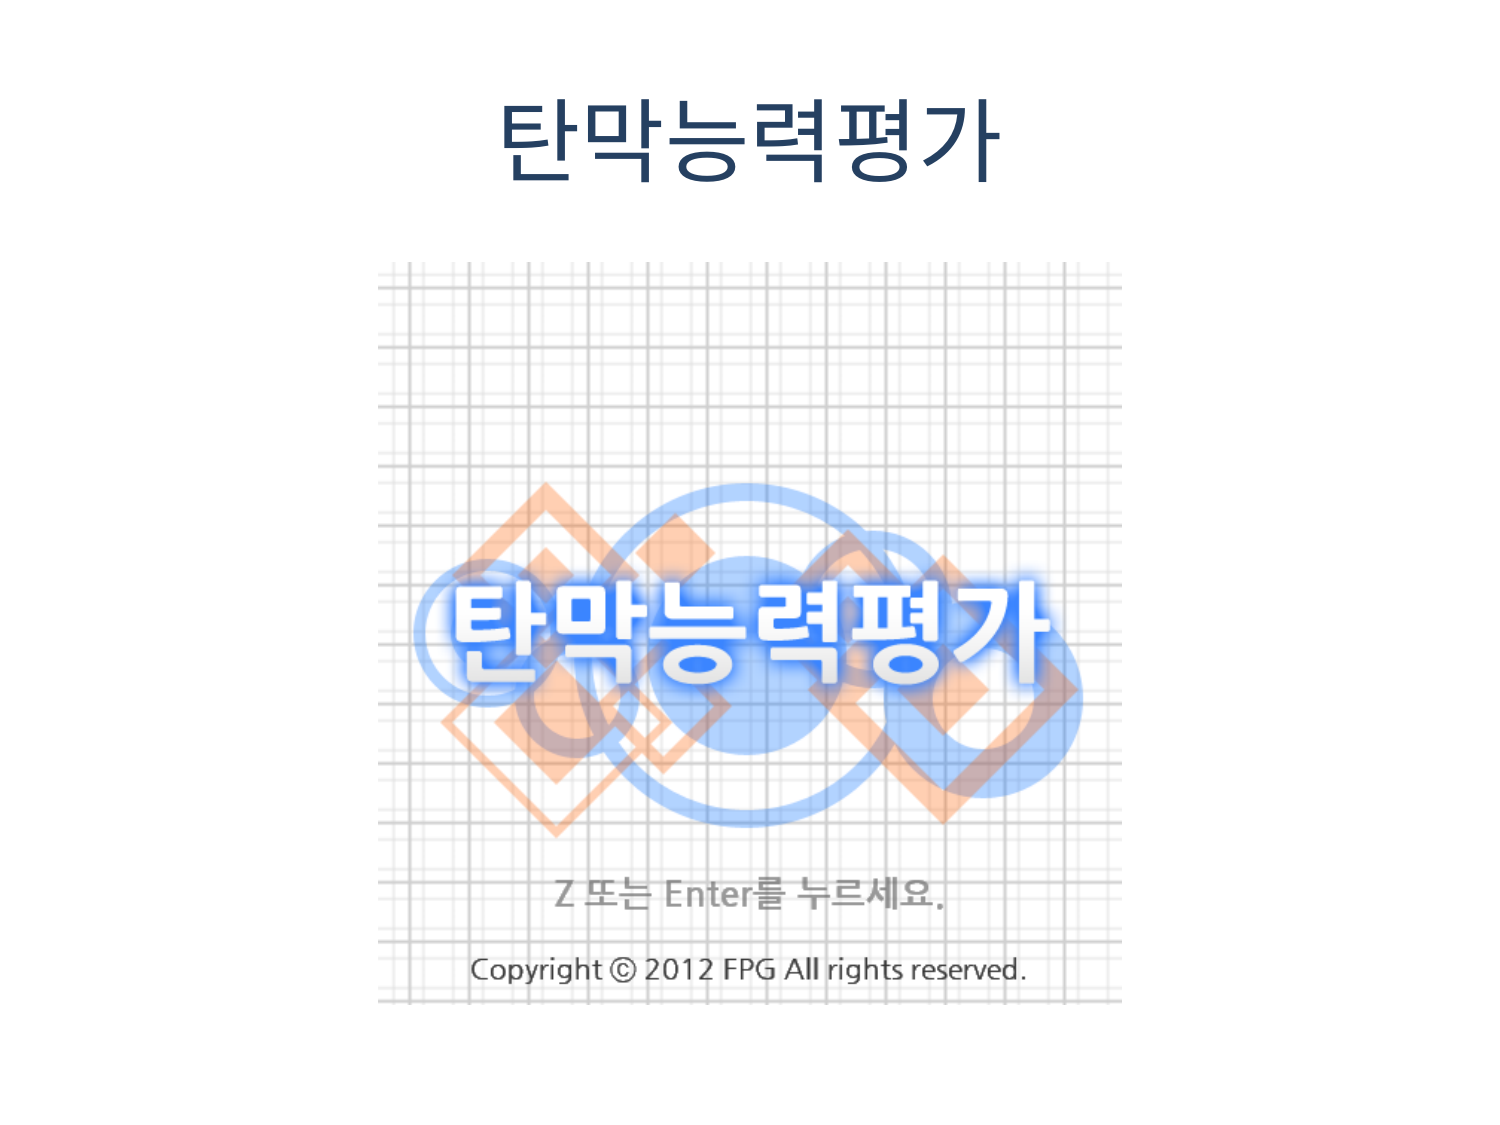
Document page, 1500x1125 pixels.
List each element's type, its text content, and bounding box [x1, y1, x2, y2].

title 탄막능력평가 [75, 45, 1425, 233]
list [378, 262, 1122, 1006]
